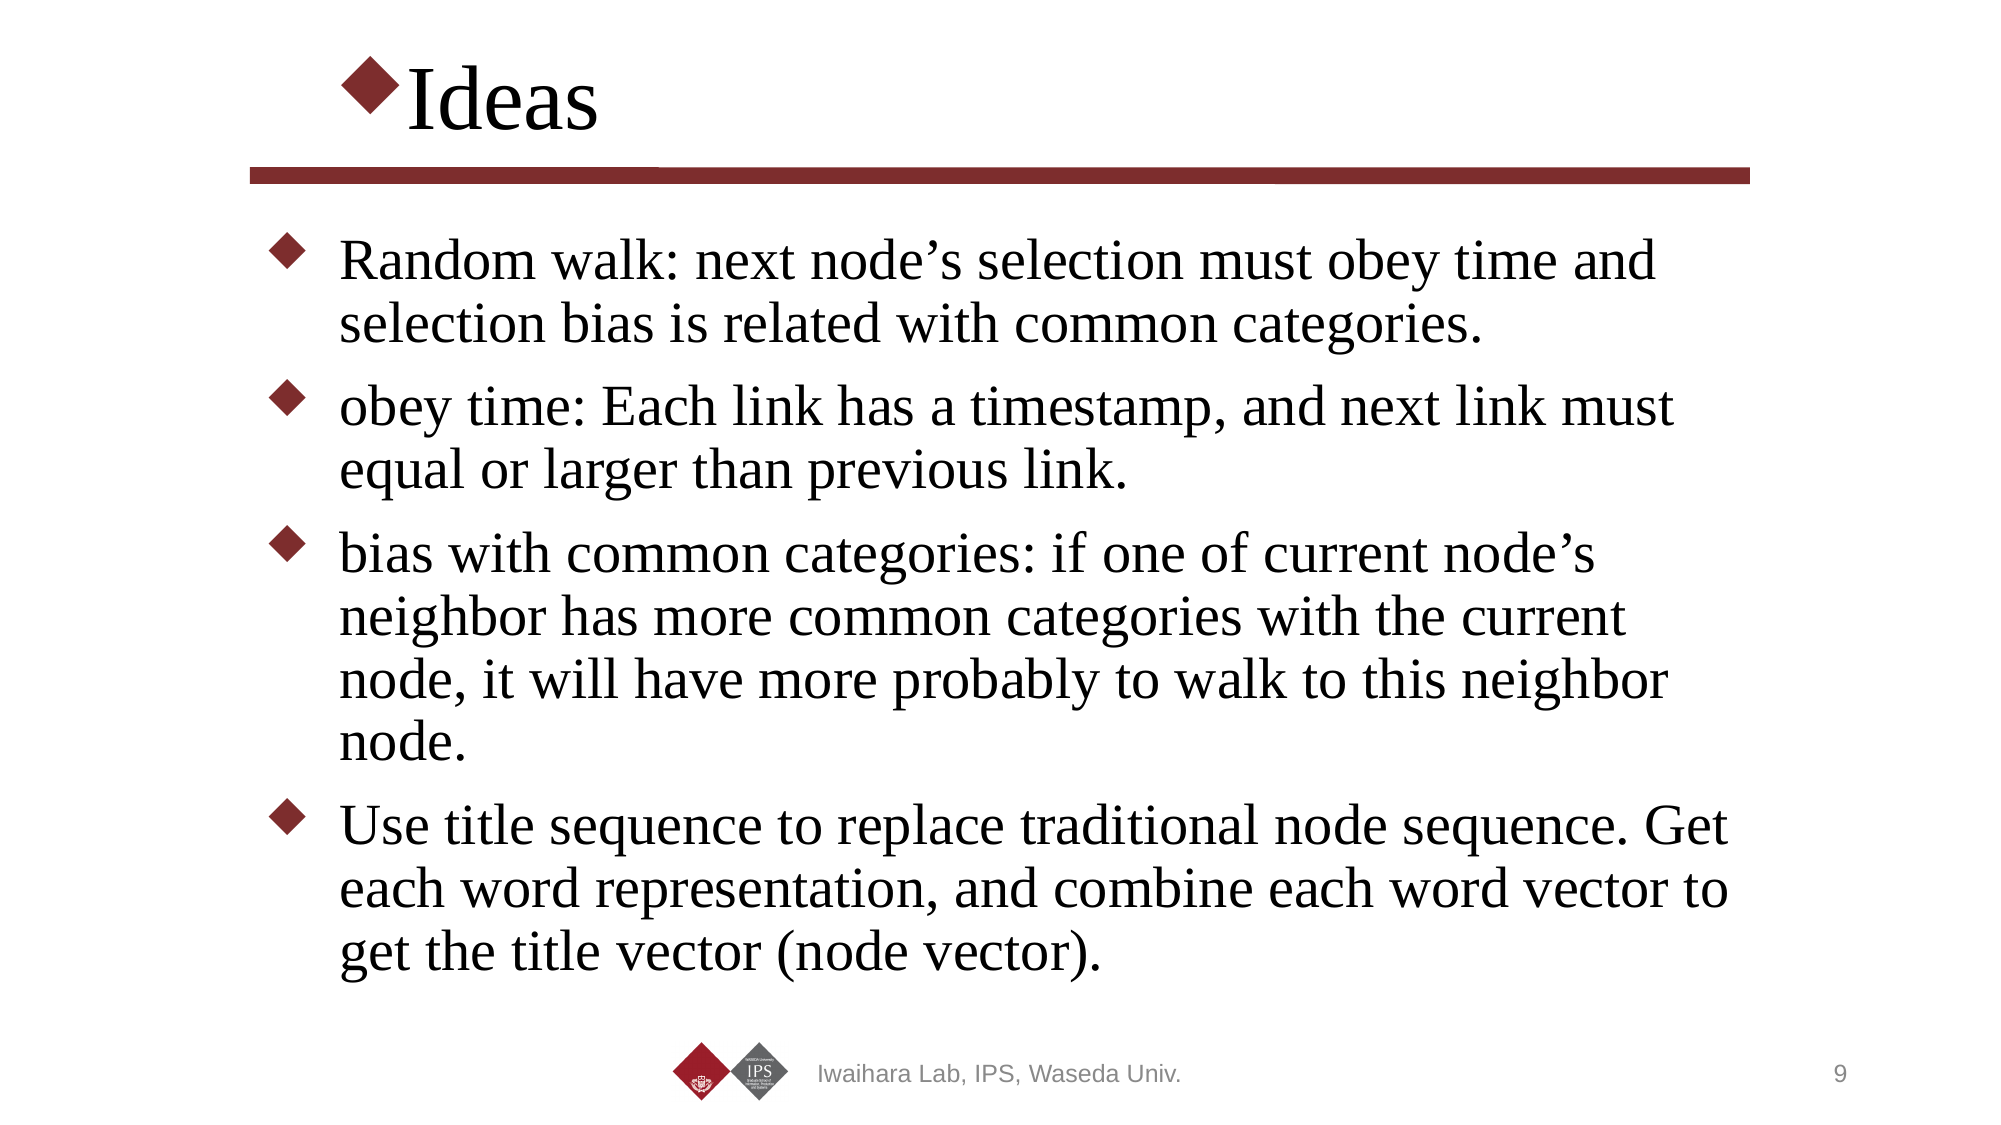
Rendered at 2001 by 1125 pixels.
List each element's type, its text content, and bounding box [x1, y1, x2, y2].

list Random walk: next node’s selection must obey time and selection bias is related with common categories. obey time: Each link has a timestamp, and next link must equal or larger than previous link. bias with common categories: if one of current node’s neighbor has more common categories with the current node, it will have more probably to walk to this neighbor node. Use title sequence to replace traditional node sequence. Get each word representation, and combine each word vector to get the title vector (node vector). [249, 221, 1750, 1030]
slide_number 9 [1412, 1042, 1863, 1103]
title Ideas [320, 35, 1680, 164]
picture [671, 1041, 789, 1102]
footer Iwaihara Lab, IPS, Waseda Univ. [662, 1042, 1338, 1103]
